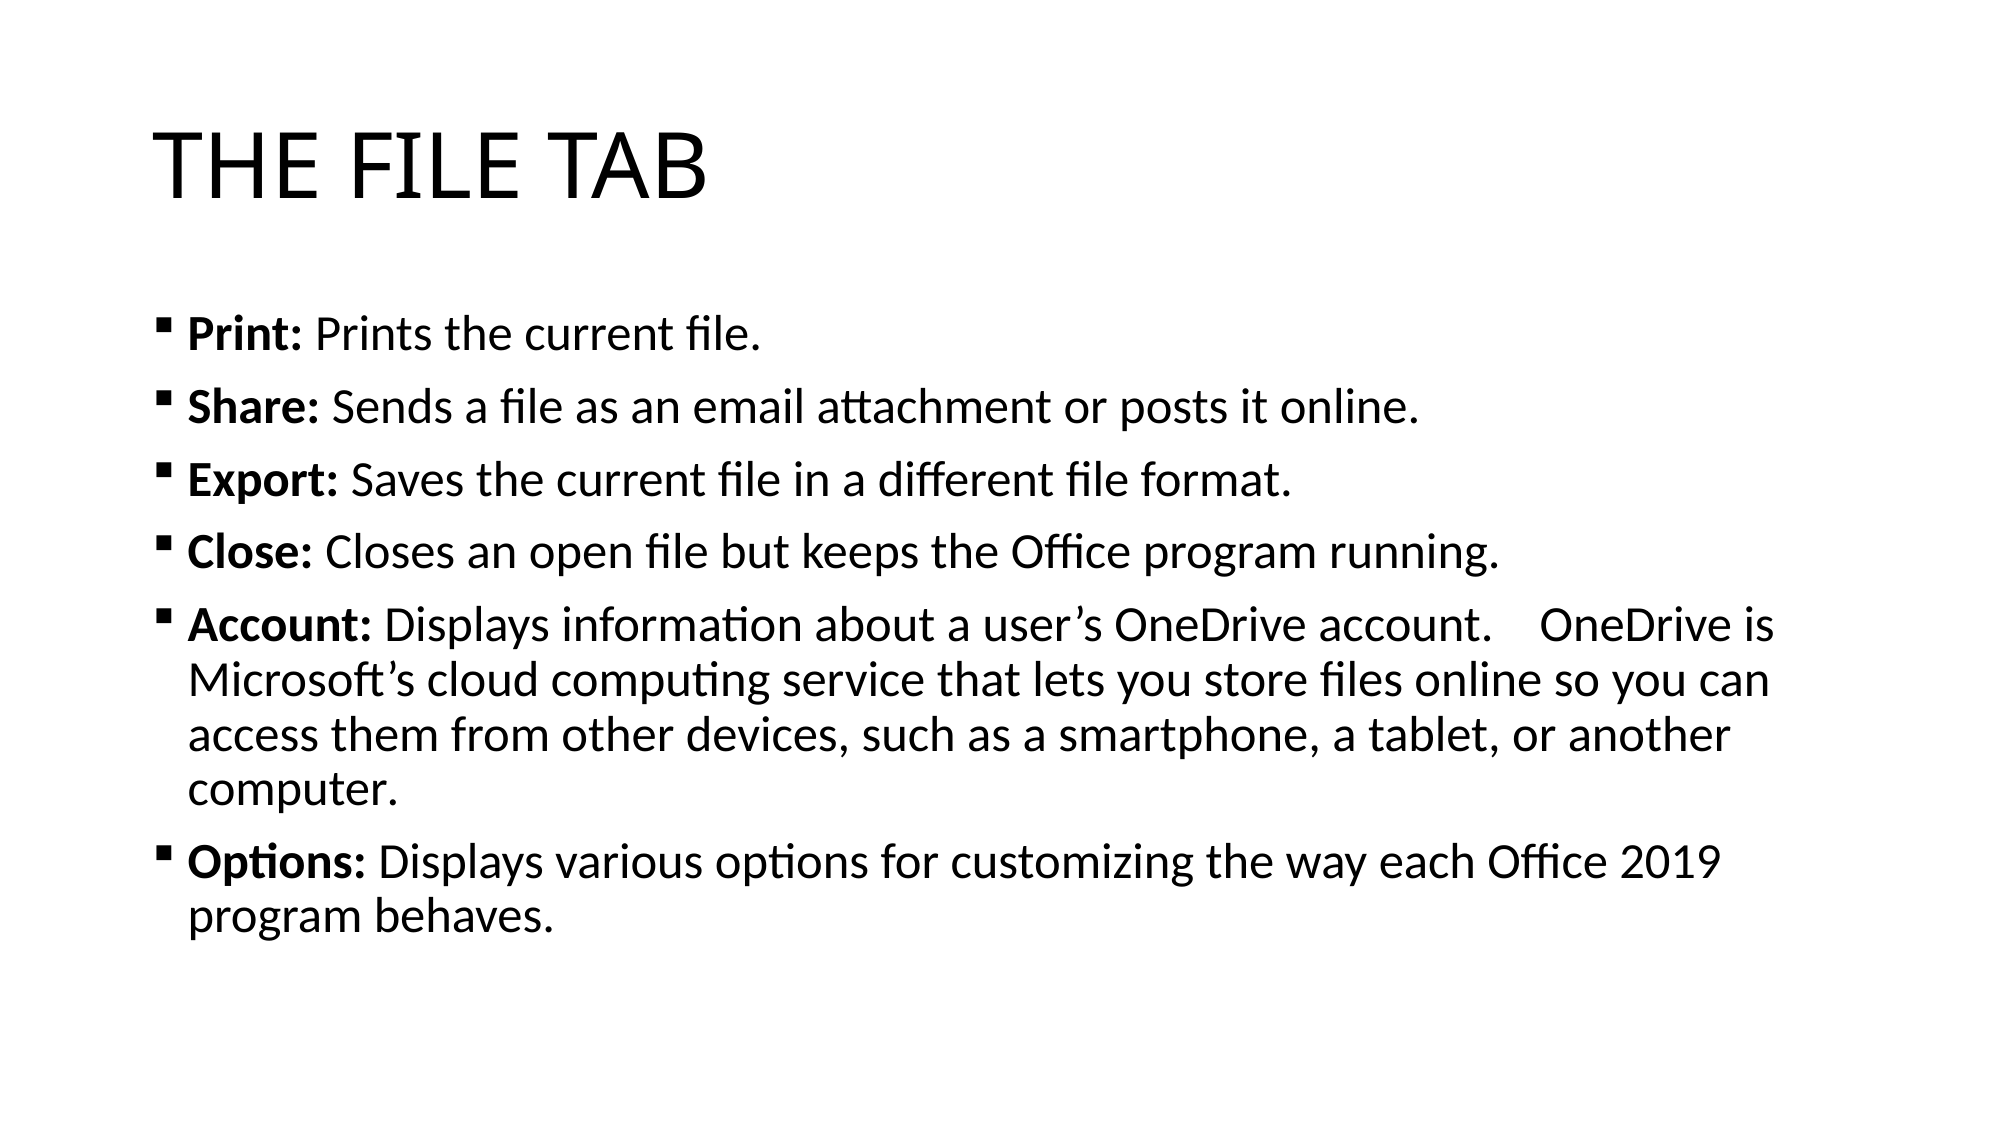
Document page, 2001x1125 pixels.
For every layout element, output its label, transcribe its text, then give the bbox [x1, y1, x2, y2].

title THE FILE TAB [137, 59, 1863, 278]
list Print: Prints the current file. Share: Sends a file as an email attachment or posts it online. Export: Saves the current file in a different file format. Close: Closes an open file but keeps the Office program running. Account: Displays information about a user’s OneDrive account. OneDrive is Microsoft’s cloud computing service that lets you store files online so you can access them from other devices, such as a smartphone, a tablet, or another computer. Options: Displays various options for customizing the way each Office 2019 program behaves. [137, 299, 1863, 1014]
